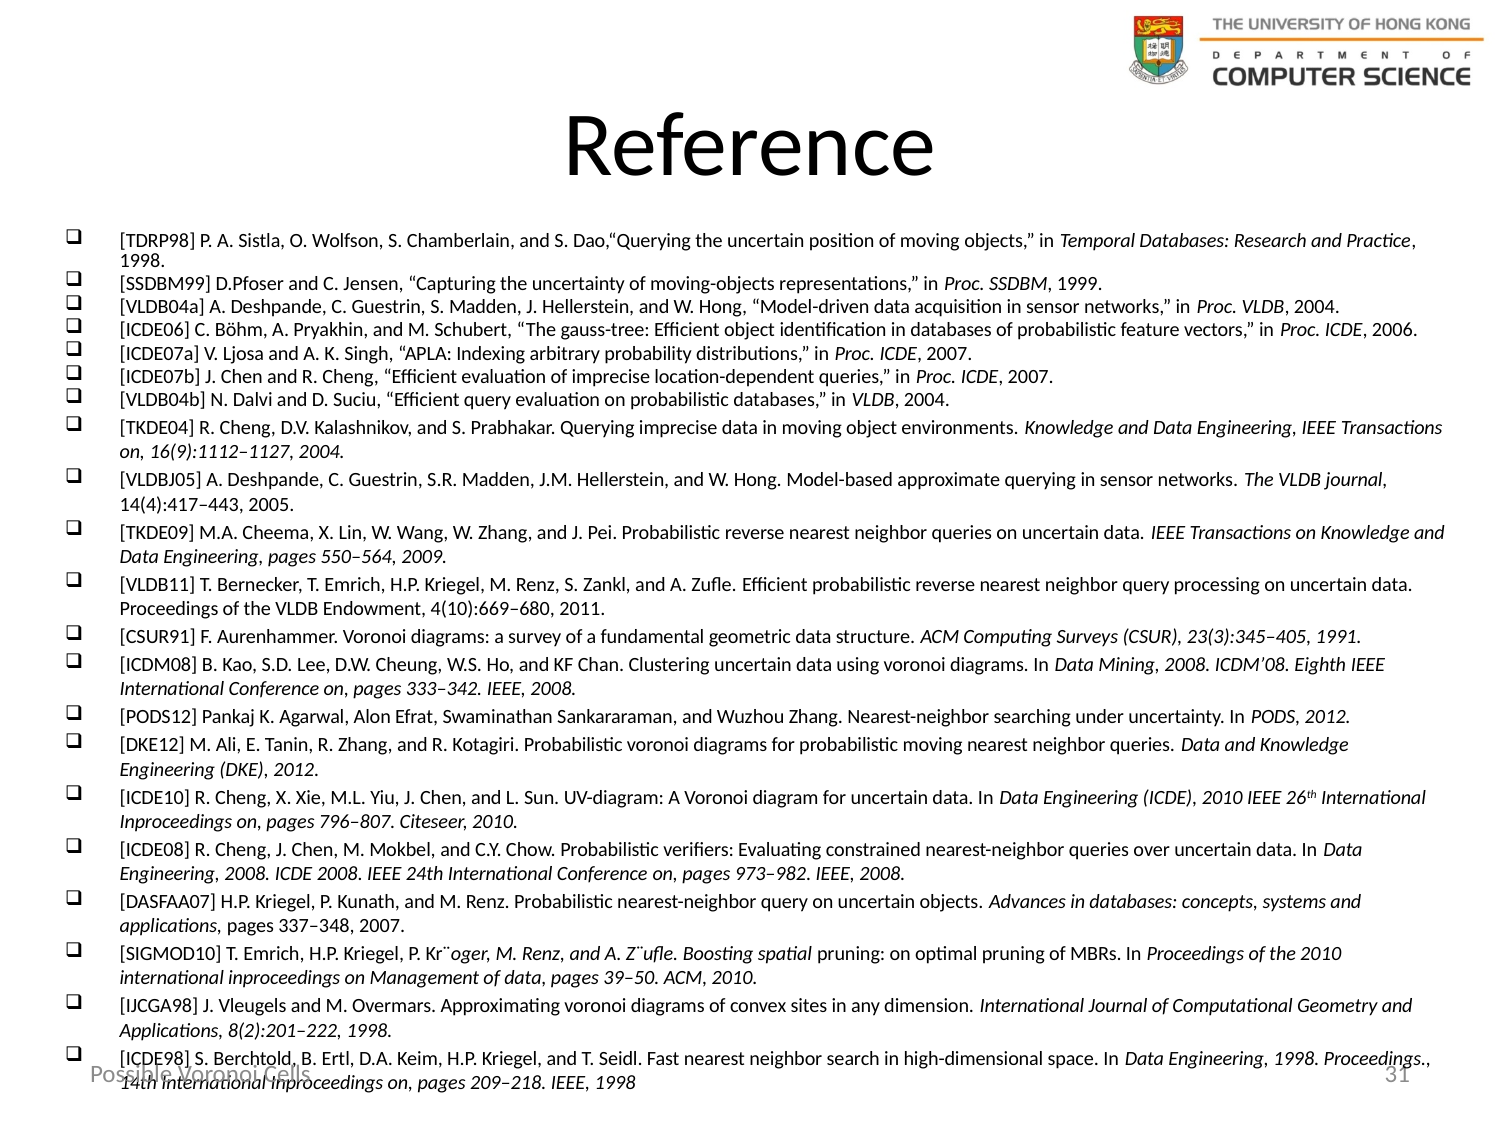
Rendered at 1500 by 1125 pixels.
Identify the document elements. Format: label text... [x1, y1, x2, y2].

slide_number Possible Voronoi Cells [75, 1042, 425, 1103]
picture [1112, 0, 1500, 102]
title Reference [75, 45, 1425, 224]
list [TDRP98] P. A. Sistla, O. Wolfson, S. Chamberlain, and S. Dao,“Querying the uncertain position of moving objects,” in Temporal Databases: Research and Practice, 1998. [SSDBM99] D.Pfoser and C. Jensen, “Capturing the uncertainty of moving-objects representations,” in Proc. SSDBM, 1999. [VLDB04a] A. Deshpande, C. Guestrin, S. Madden, J. Hellerstein, and W. Hong, “Model-driven data acquisition in sensor networks,” in Proc. VLDB, 2004. [ICDE06] C. Böhm, A. Pryakhin, and M. Schubert, “The gauss-tree: Efficient object identification in databases of probabilistic feature vectors,” in Proc. ICDE, 2006. [ICDE07a] V. Ljosa and A. K. Singh, “APLA: Indexing arbitrary probability distributions,” in Proc. ICDE, 2007. [ICDE07b] J. Chen and R. Cheng, “Efficient evaluation of imprecise location-dependent queries,” in Proc. ICDE, 2007. [VLDB04b] N. Dalvi and D. Suciu, “Efficient query evaluation on probabilistic databases,” in VLDB, 2004. [TKDE04] R. Cheng, D.V. Kalashnikov, and S. Prabhakar. Querying imprecise data in moving object environments. Knowledge and Data Engineering, IEEE Transactions on, 16(9):1112–1127, 2004. [VLDBJ05] A. Deshpande, C. Guestrin, S.R. Madden, J.M. Hellerstein, and W. Hong. Model-based approximate querying in sensor networks. The VLDB journal, 14(4):417–443, 2005. [TKDE09] M.A. Cheema, X. Lin, W. Wang, W. Zhang, and J. Pei. Probabilistic reverse nearest neighbor queries on uncertain data. IEEE Transactions on Knowledge and Data Engineering, pages 550–564, 2009. [VLDB11] T. Bernecker, T. Emrich, H.P. Kriegel, M. Renz, S. Zankl, and A. Zufle. Efficient probabilistic reverse nearest neighbor query processing on uncertain data. Proceedings of the VLDB Endowment, 4(10):669–680, 2011. [CSUR91] F. Aurenhammer. Voronoi diagrams: a survey of a fundamental geometric data structure. ACM Computing Surveys (CSUR), 23(3):345–405, 1991. [ICDM08] B. Kao, S.D. Lee, D.W. Cheung, W.S. Ho, and KF Chan. Clustering uncertain data using voronoi diagrams. In Data Mining, 2008. ICDM’08. Eighth IEEE International Conference on, pages 333–342. IEEE, 2008. [PODS12] Pankaj K. Agarwal, Alon Efrat, Swaminathan Sankararaman, and Wuzhou Zhang. Nearest-neighbor searching under uncertainty. In PODS, 2012. [DKE12] M. Ali, E. Tanin, R. Zhang, and R. Kotagiri. Probabilistic voronoi diagrams for probabilistic moving nearest neighbor queries. Data and Knowledge Engineering (DKE), 2012. [ICDE10] R. Cheng, X. Xie, M.L. Yiu, J. Chen, and L. Sun. UV-diagram: A Voronoi diagram for uncertain data. In Data Engineering (ICDE), 2010 IEEE 26th International Inproceedings on, pages 796–807. Citeseer, 2010. [ICDE08] R. Cheng, J. Chen, M. Mokbel, and C.Y. Chow. Probabilistic verifiers: Evaluating constrained nearest-neighbor queries over uncertain data. In Data Engineering, 2008. ICDE 2008. IEEE 24th International Conference on, pages 973–982. IEEE, 2008. [DASFAA07] H.P. Kriegel, P. Kunath, and M. Renz. Probabilistic nearest-neighbor query on uncertain objects. Advances in databases: concepts, systems and applications, pages 337–348, 2007. [SIGMOD10] T. Emrich, H.P. Kriegel, P. Kr¨oger, M. Renz, and A. Z¨ufle. Boosting spatial pruning: on optimal pruning of MBRs. In Proceedings of the 2010 international inproceedings on Management of data, pages 39–50. ACM, 2010. [IJCGA98] J. Vleugels and M. Overmars. Approximating voronoi diagrams of convex sites in any dimension. International Journal of Computational Geometry and Applications, 8(2):201–222, 1998. [ICDE98] S. Berchtold, B. Ertl, D.A. Keim, H.P. Kriegel, and T. Seidl. Fast nearest neighbor search in high-dimensional space. In Data Engineering, 1998. Proceedings., 14th International Inproceedings on, pages 209–218. IEEE, 1998 [50, 224, 1463, 1113]
slide_number 31 [1074, 1042, 1425, 1103]
